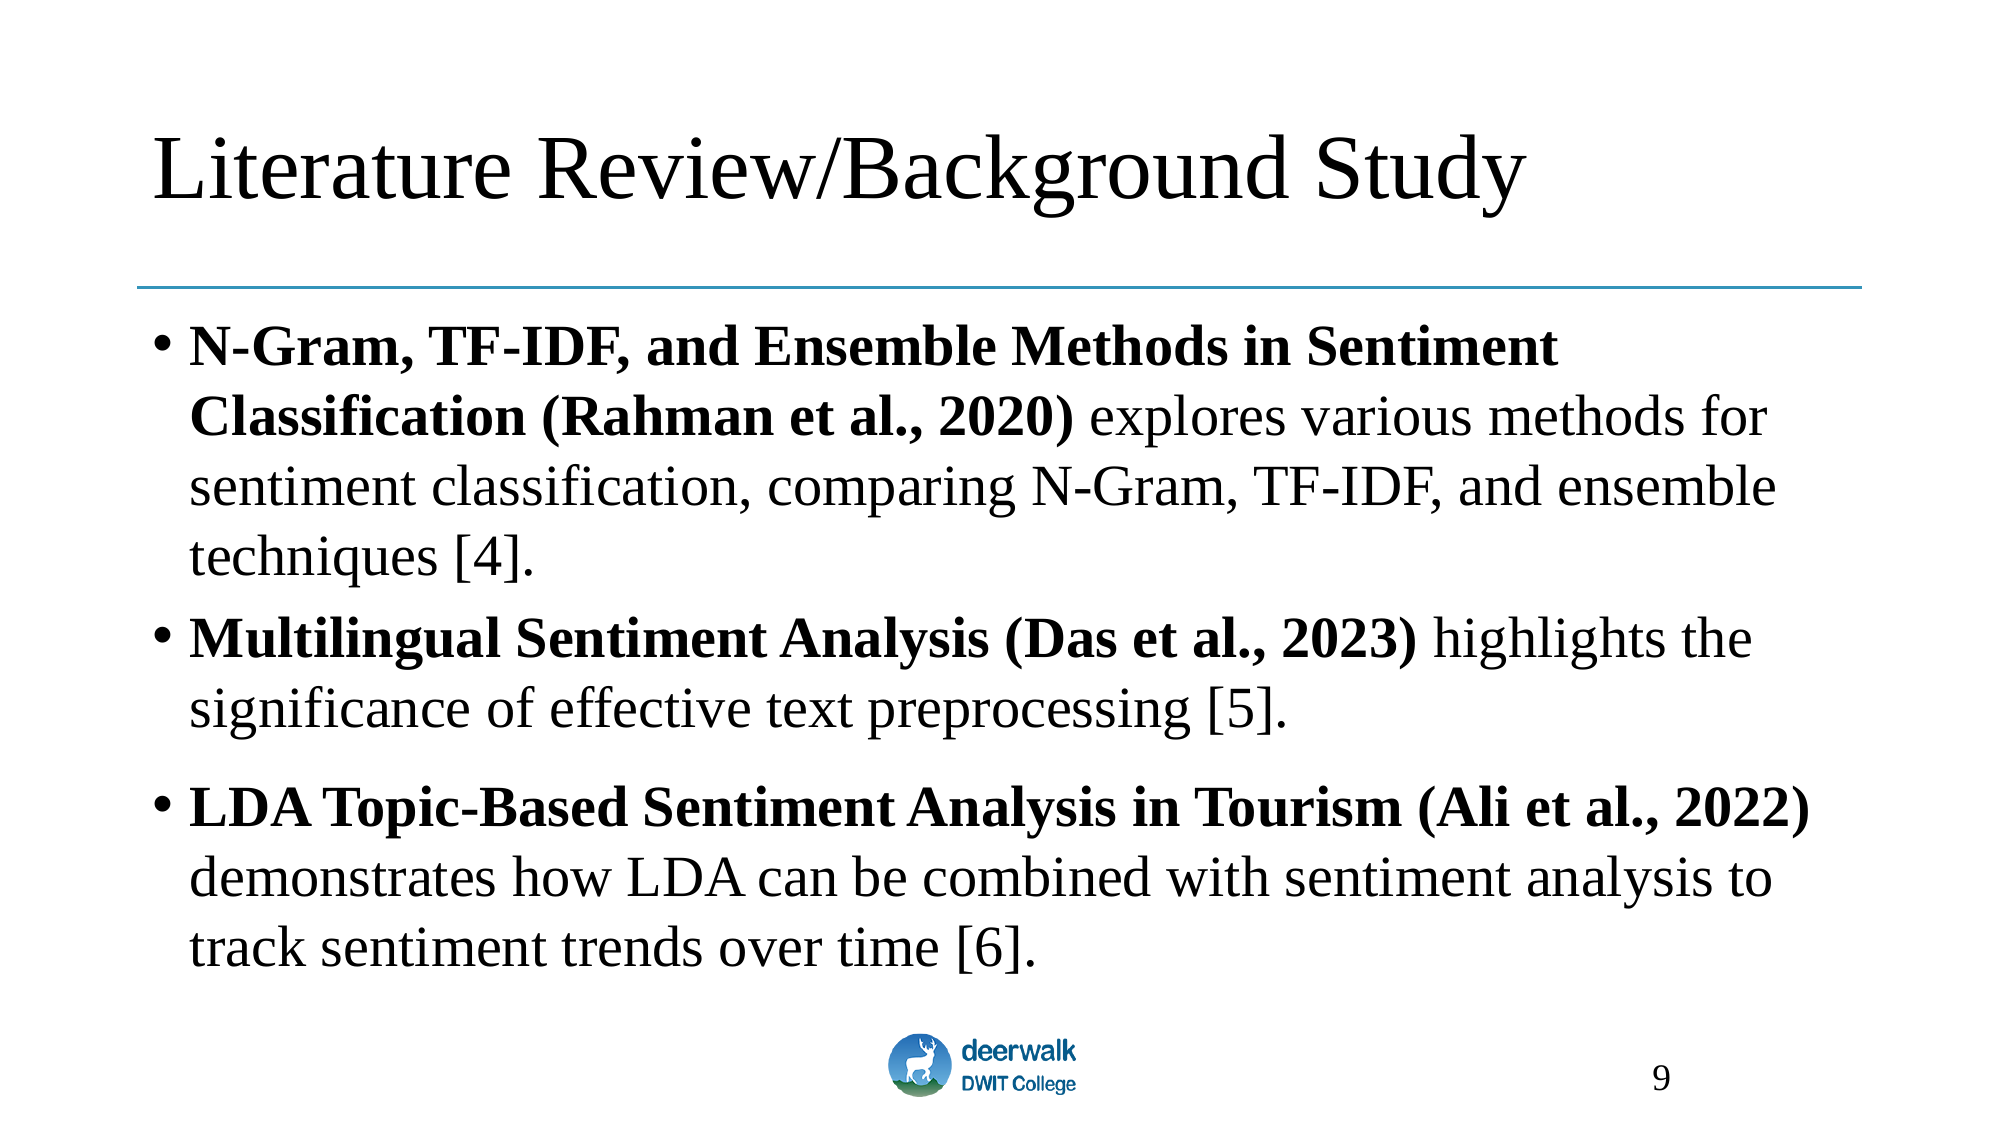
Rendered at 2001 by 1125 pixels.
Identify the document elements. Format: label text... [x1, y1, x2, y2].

picture [873, 1014, 1103, 1120]
slide_number ‹#› [1637, 1045, 1750, 1104]
list N-Gram, TF-IDF, and Ensemble Methods in Sentiment Classification (Rahman et al., 2020) explores various methods for sentiment classification, comparing N-Gram, TF-IDF, and ensemble techniques [4]. Multilingual Sentiment Analysis (Das et al., 2023) highlights the significance of effective text preprocessing [5]. LDA Topic-Based Sentiment Analysis in Tourism (Ali et al., 2022) demonstrates how LDA can be combined with sentiment analysis to track sentiment trends over time [6]. [137, 299, 1863, 1014]
title Literature Review/Background Study [137, 59, 1863, 278]
